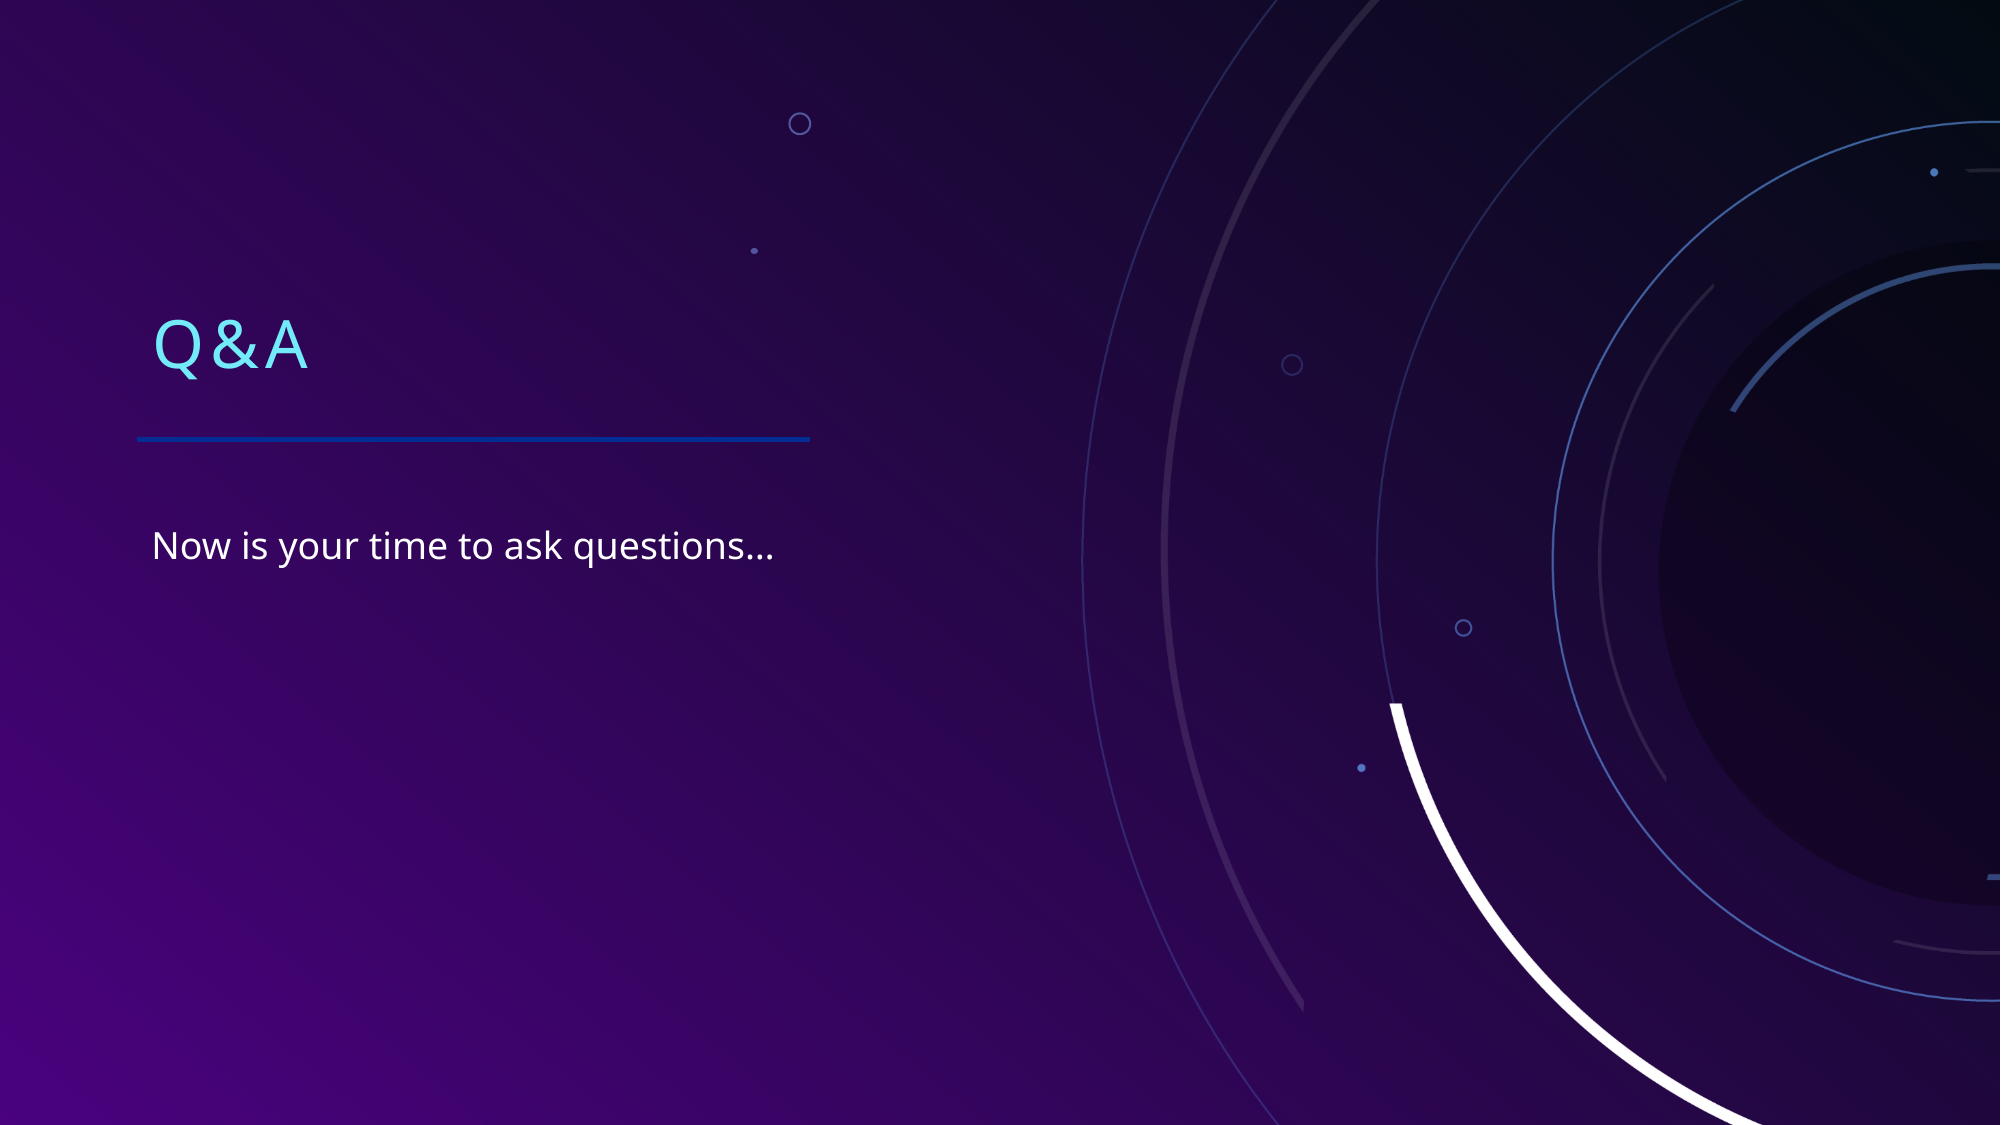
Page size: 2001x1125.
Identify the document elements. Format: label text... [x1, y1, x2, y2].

title Q&A [137, 28, 861, 390]
picture [1073, 0, 2000, 1125]
list Now is your time to ask questions… [136, 505, 861, 957]
